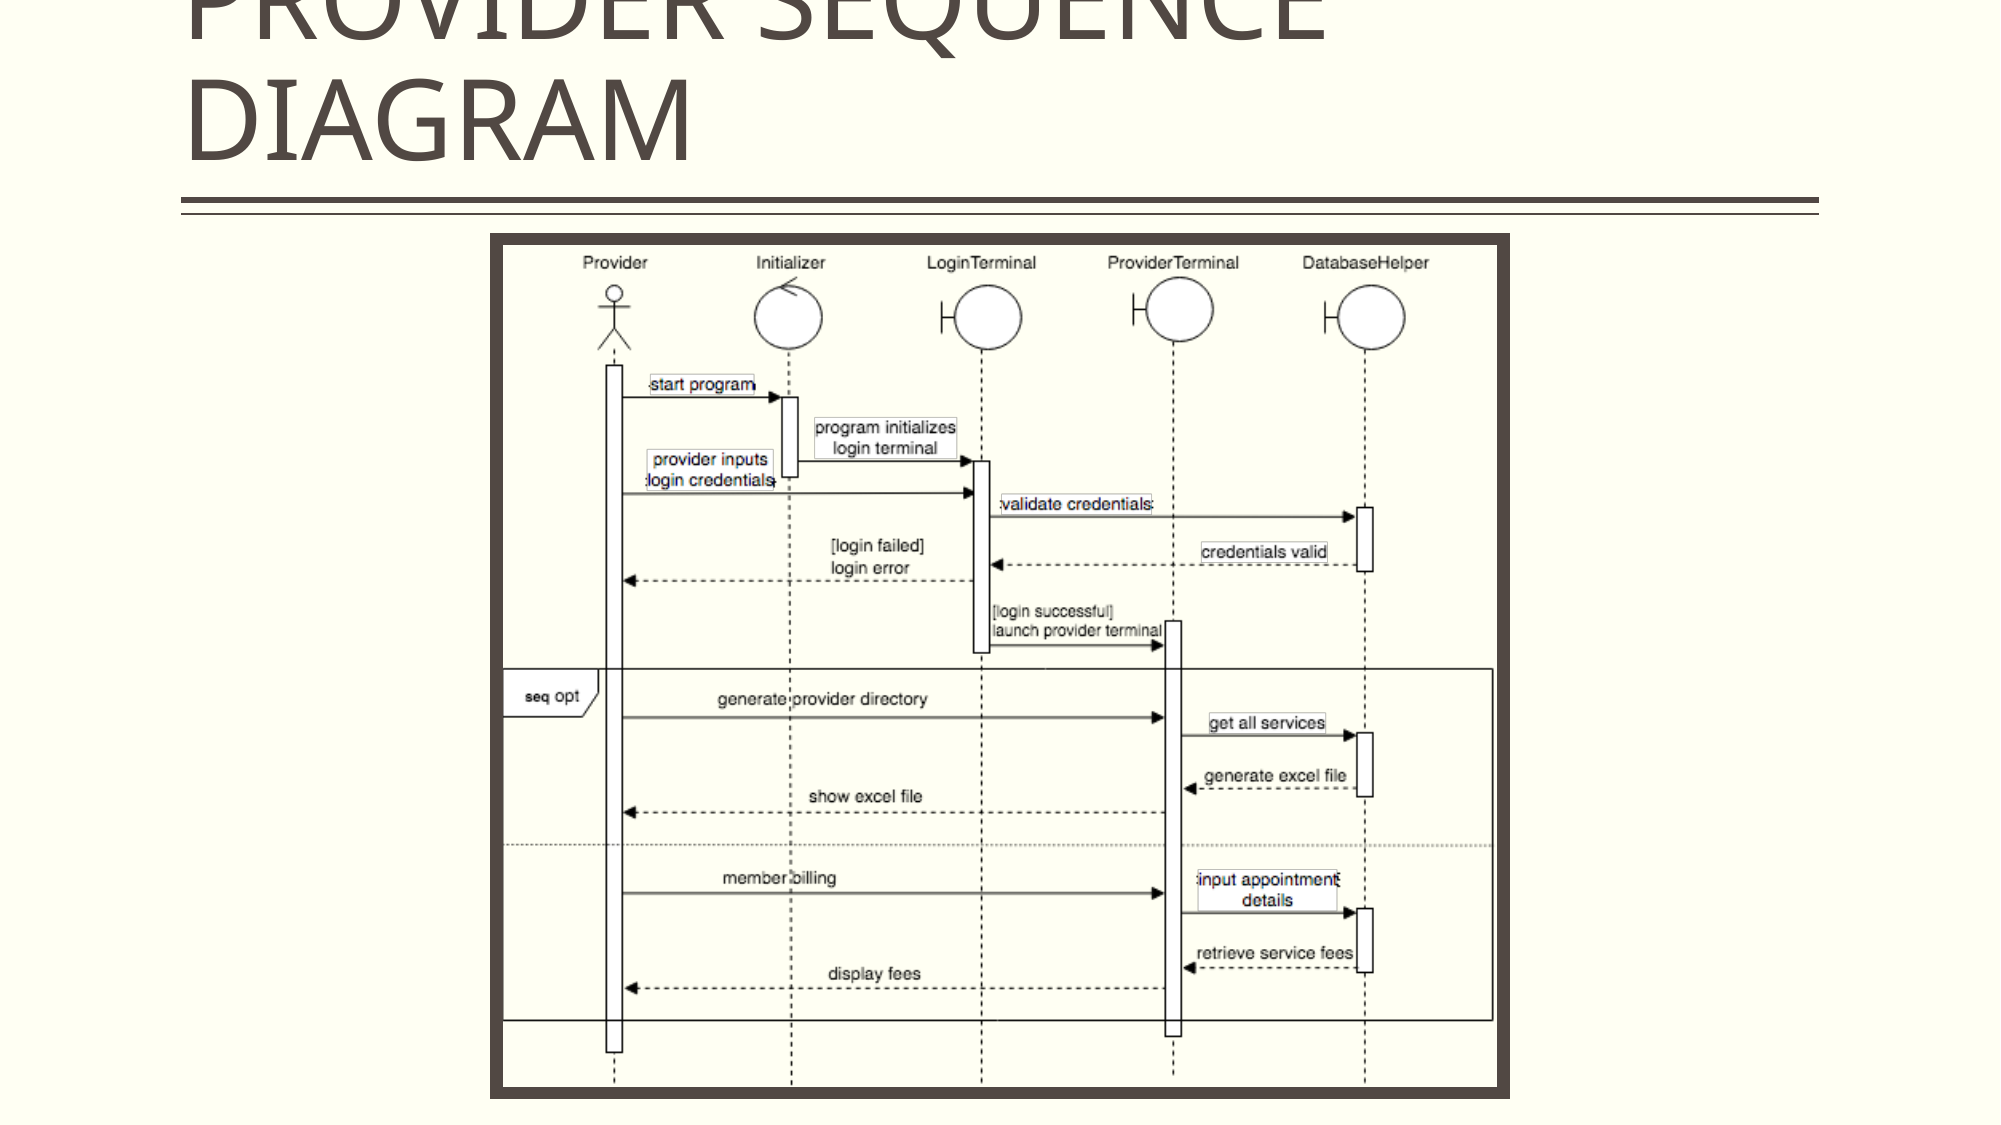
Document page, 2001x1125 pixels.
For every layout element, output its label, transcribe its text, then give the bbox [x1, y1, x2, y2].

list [502, 245, 1497, 1087]
title Provider Sequence Diagram [181, 12, 1819, 193]
